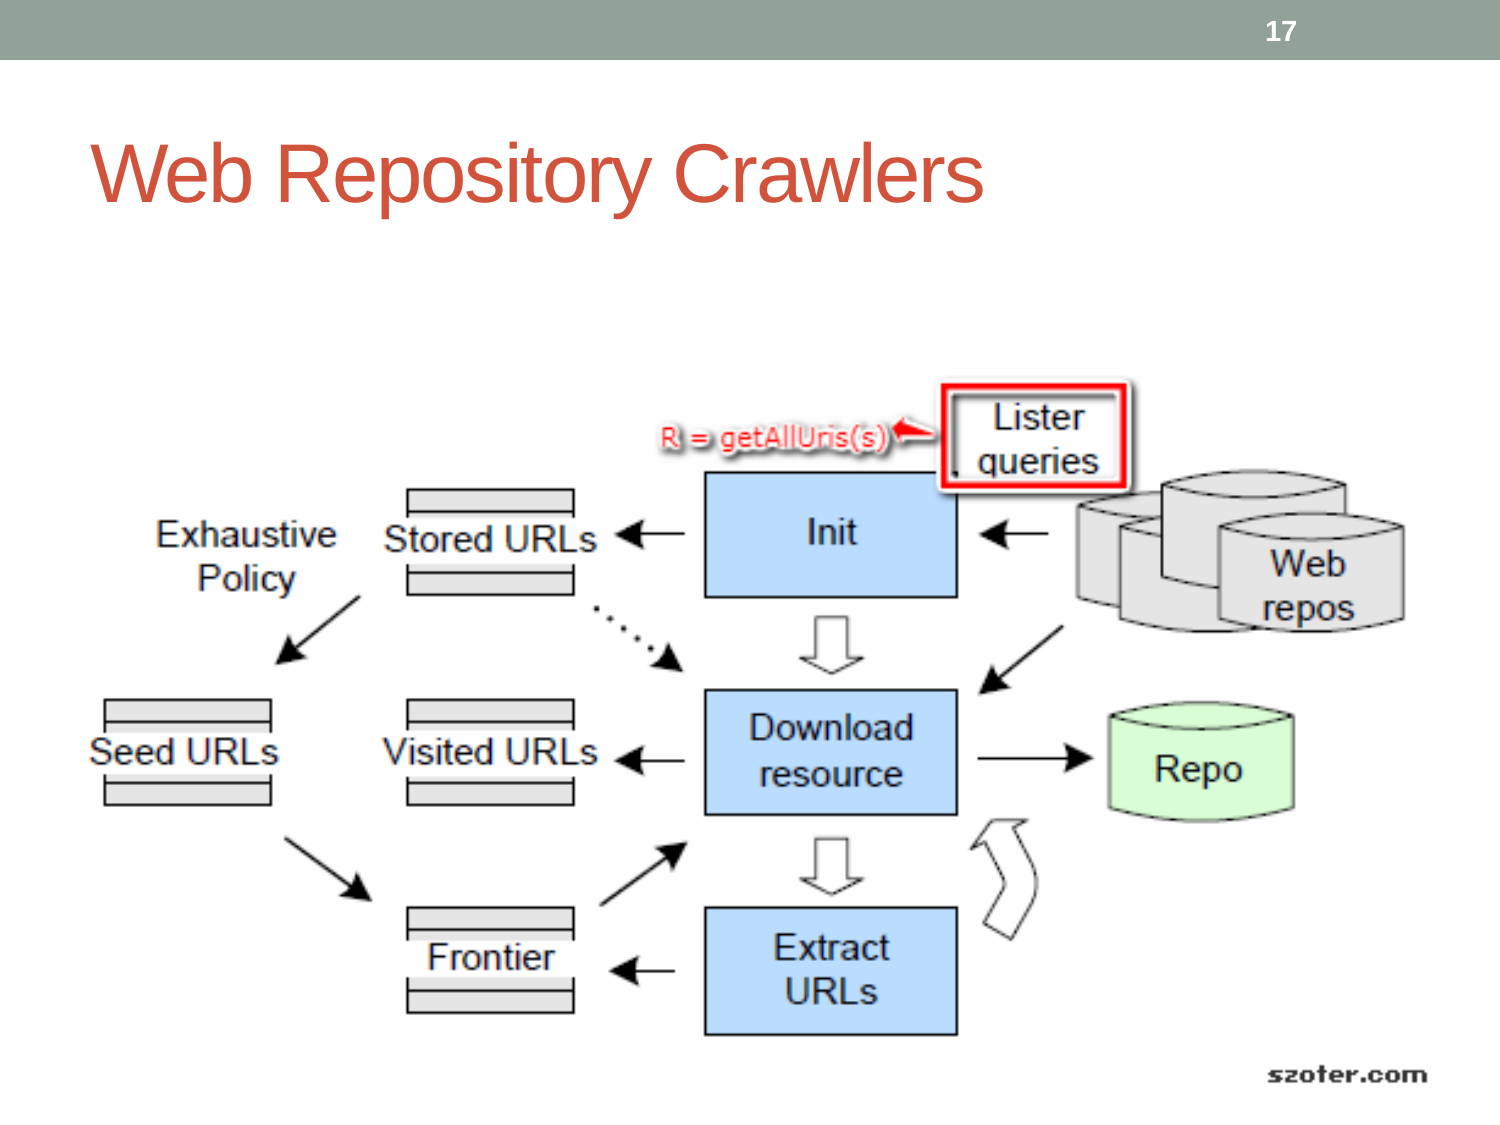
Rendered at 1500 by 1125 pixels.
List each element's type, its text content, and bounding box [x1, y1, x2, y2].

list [74, 362, 1430, 1088]
title Web Repository Crawlers [75, 87, 1425, 250]
slide_number 17 [1250, 3, 1425, 57]
